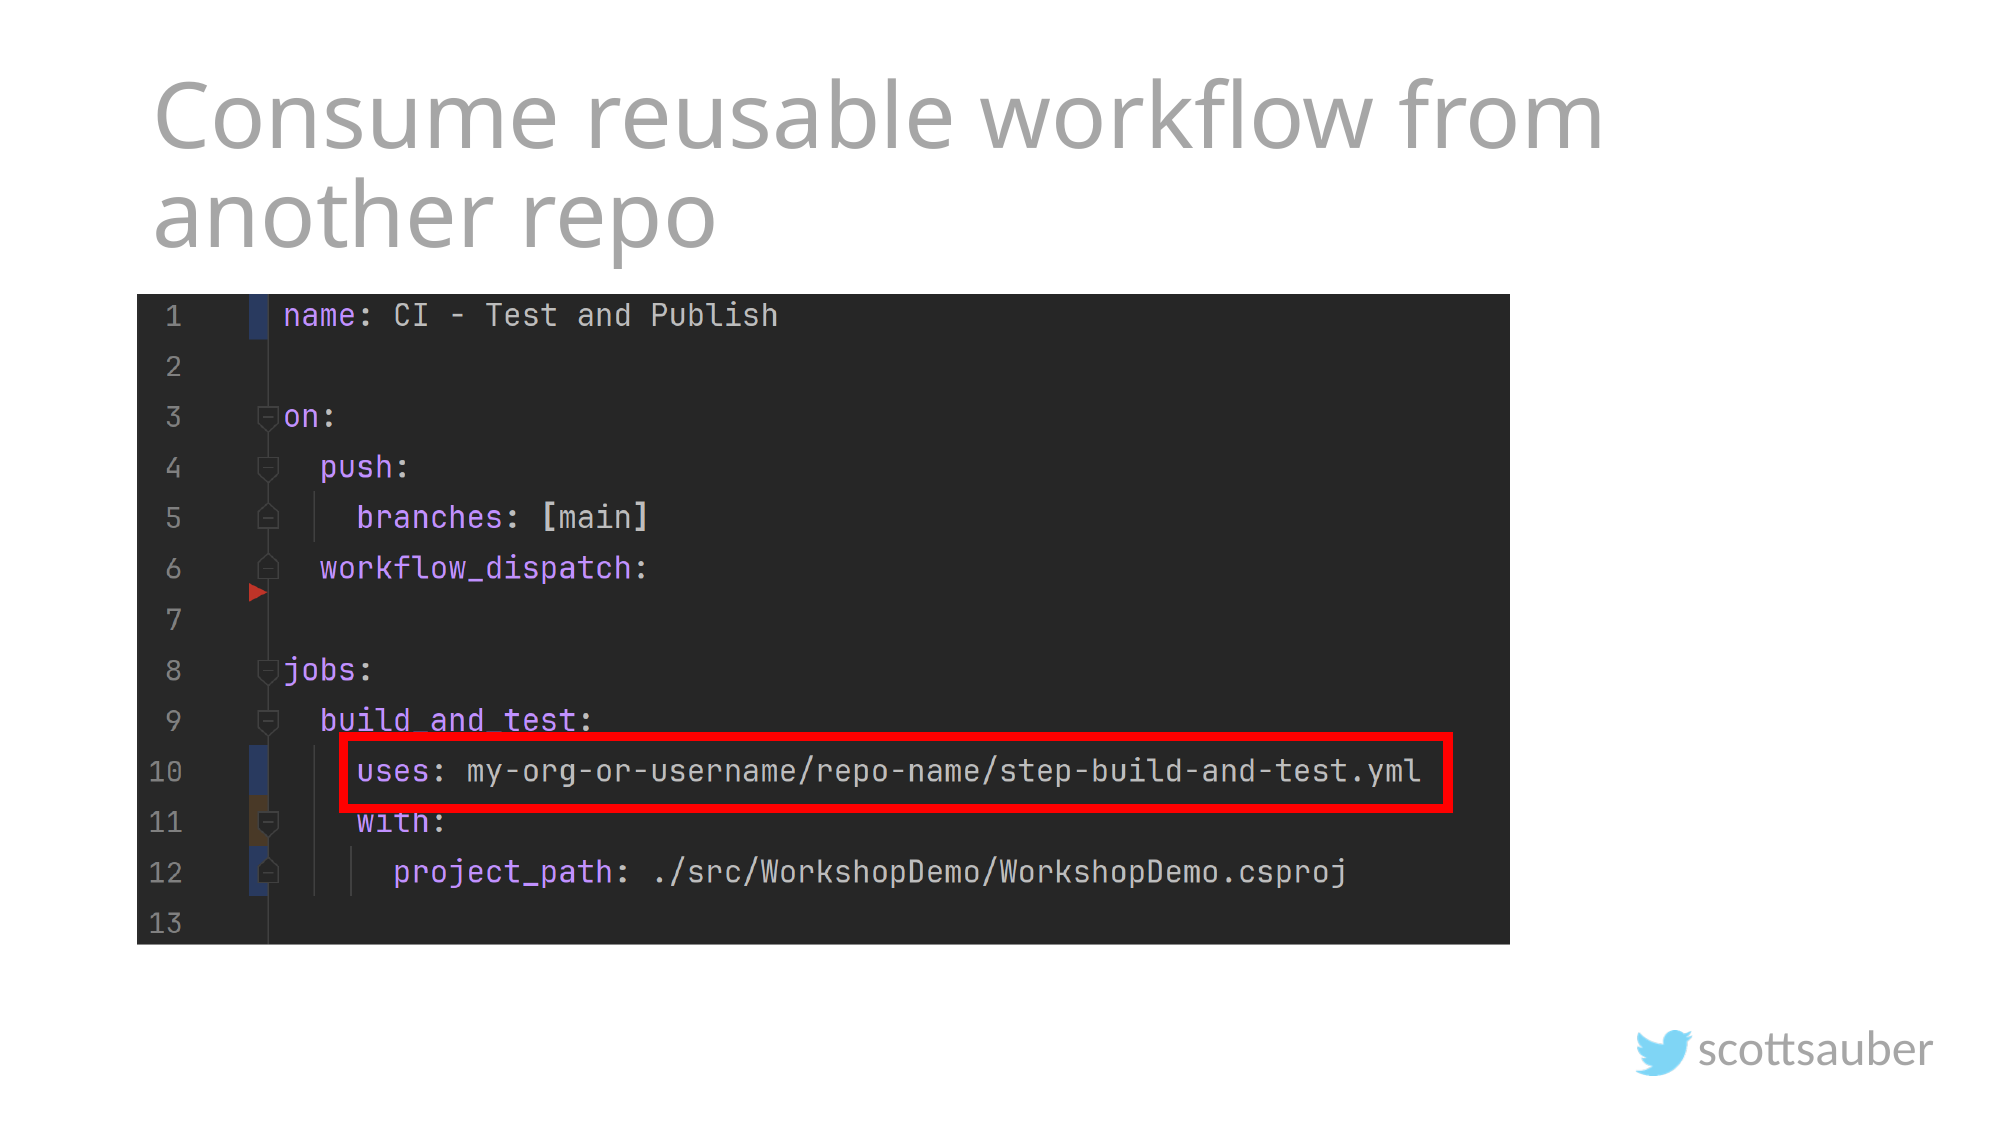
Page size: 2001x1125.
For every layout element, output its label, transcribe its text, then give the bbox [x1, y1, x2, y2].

title Consume reusable workflow from another repo [137, 59, 1945, 278]
picture [137, 294, 1510, 945]
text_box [1635, 1014, 1986, 1093]
